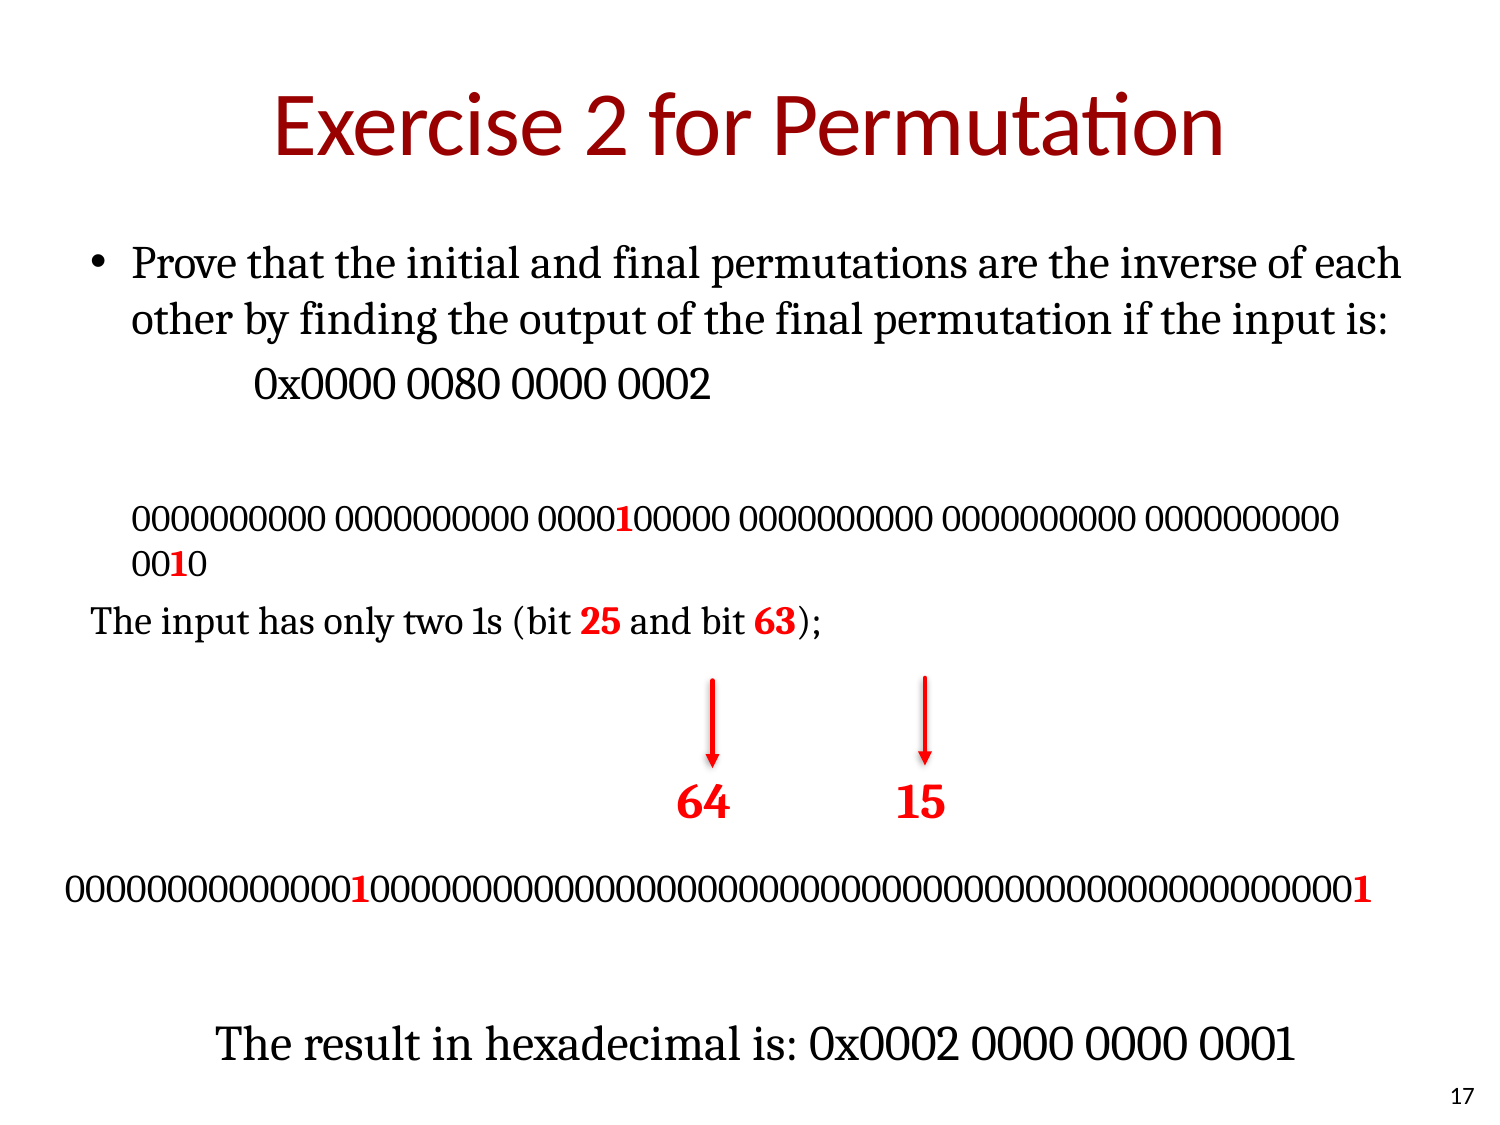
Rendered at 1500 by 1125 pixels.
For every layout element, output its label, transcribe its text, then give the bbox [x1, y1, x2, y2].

text_box 64 [676, 768, 752, 829]
slide_number 17 [1125, 1065, 1475, 1125]
text_box 15 [896, 768, 972, 829]
text_box 0000000000000010000000000000000000000000000000000000000000000001 [49, 855, 1488, 918]
text_box 0000000000 0000000000 0000100000 0000000000 0000000000 0000000000 0010 [60, 486, 1424, 592]
text_box The result in hexadecimal is: 0x0002 0000 0000 0001 [200, 1003, 1425, 1079]
list Prove that the initial and final permutations are the inverse of each other by finding the output of the final permutation if the input is: 0x0000 0080 0000 0002 The input has only two 1s (bit 25 and bit 63); [75, 224, 1425, 705]
title Exercise 2 for Permutation [75, 24, 1425, 213]
